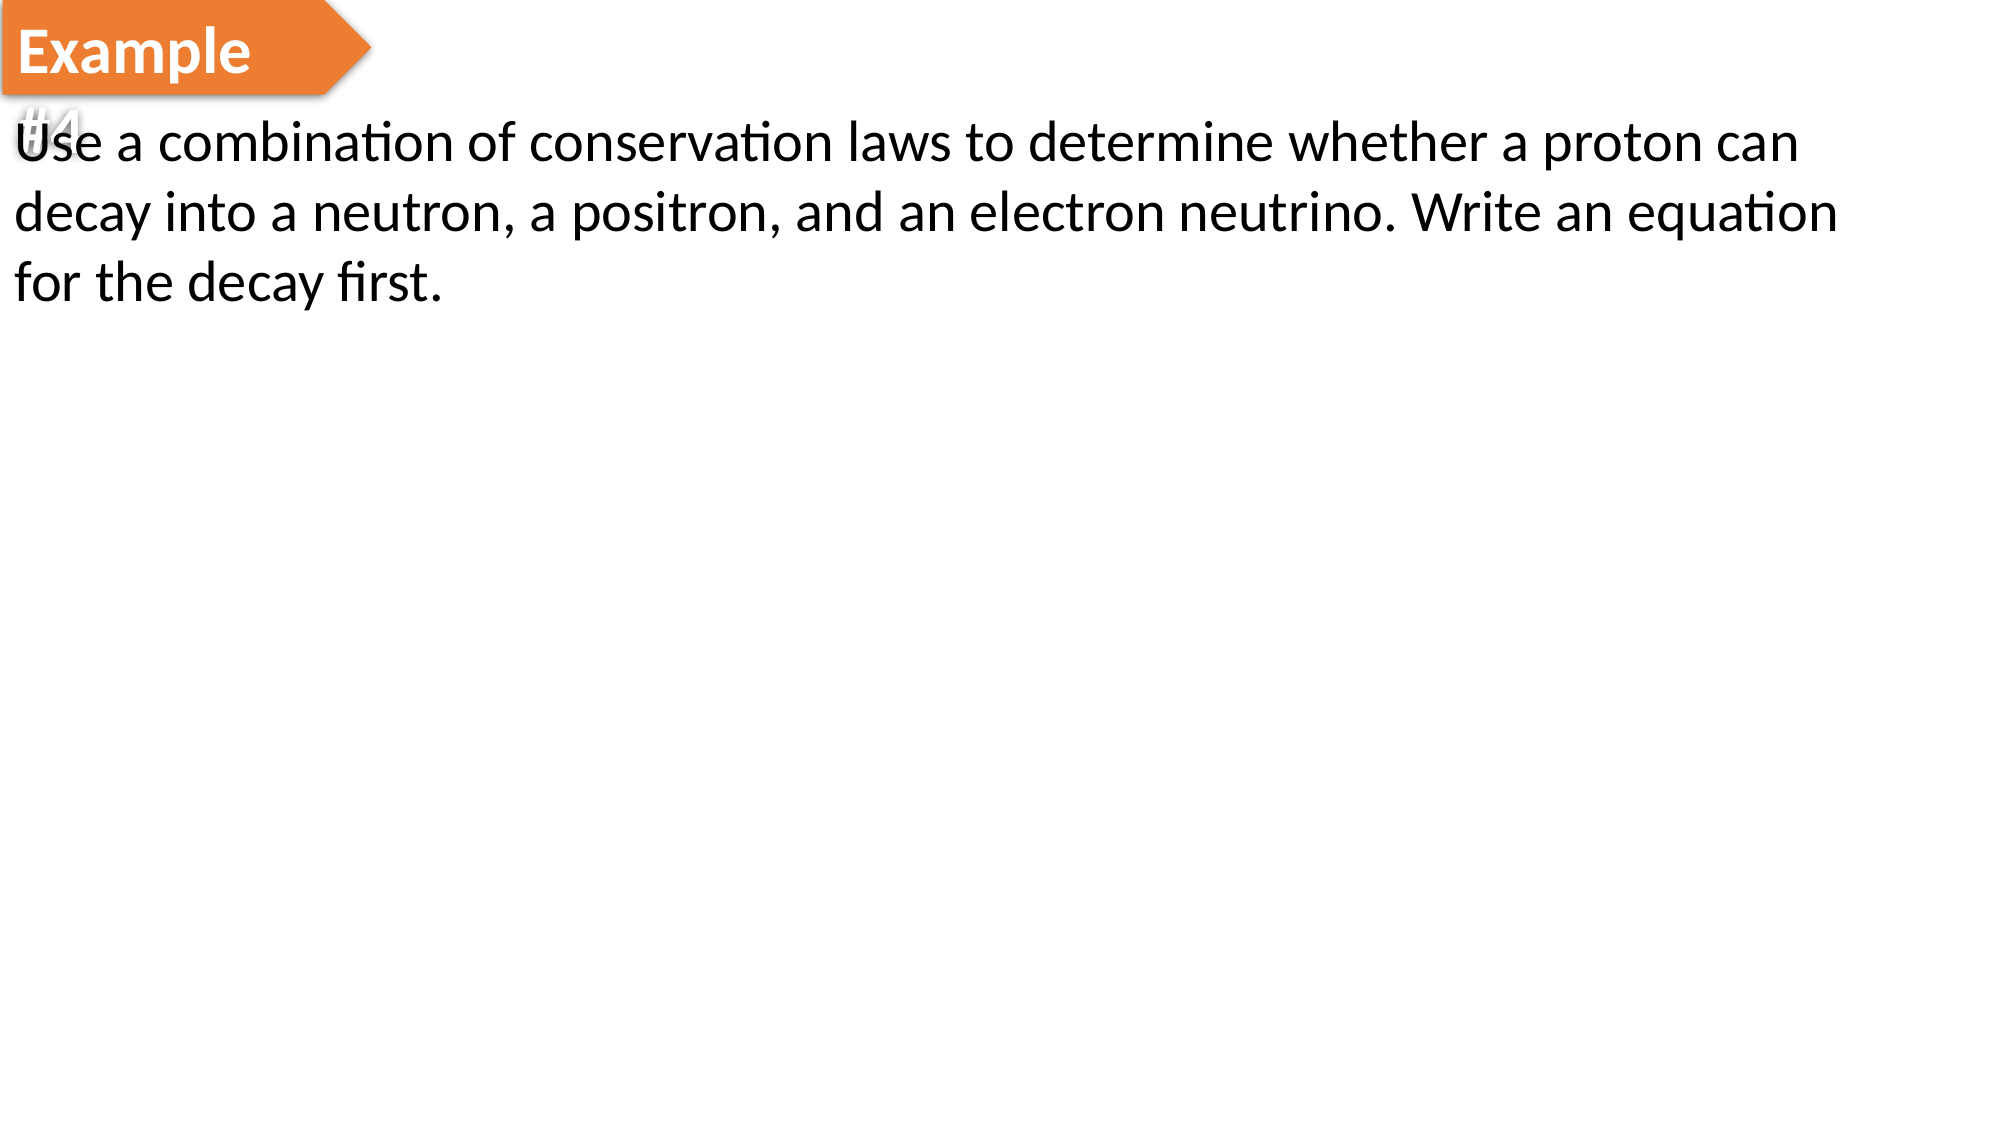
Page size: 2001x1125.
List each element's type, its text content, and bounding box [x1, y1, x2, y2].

text_box Use a combination of conservation laws to determine whether a proton can decay into a neutron, a positron, and an electron neutrino. Write an equation for the decay first. [0, 95, 1900, 321]
text_box Example #4 [2, 0, 372, 95]
